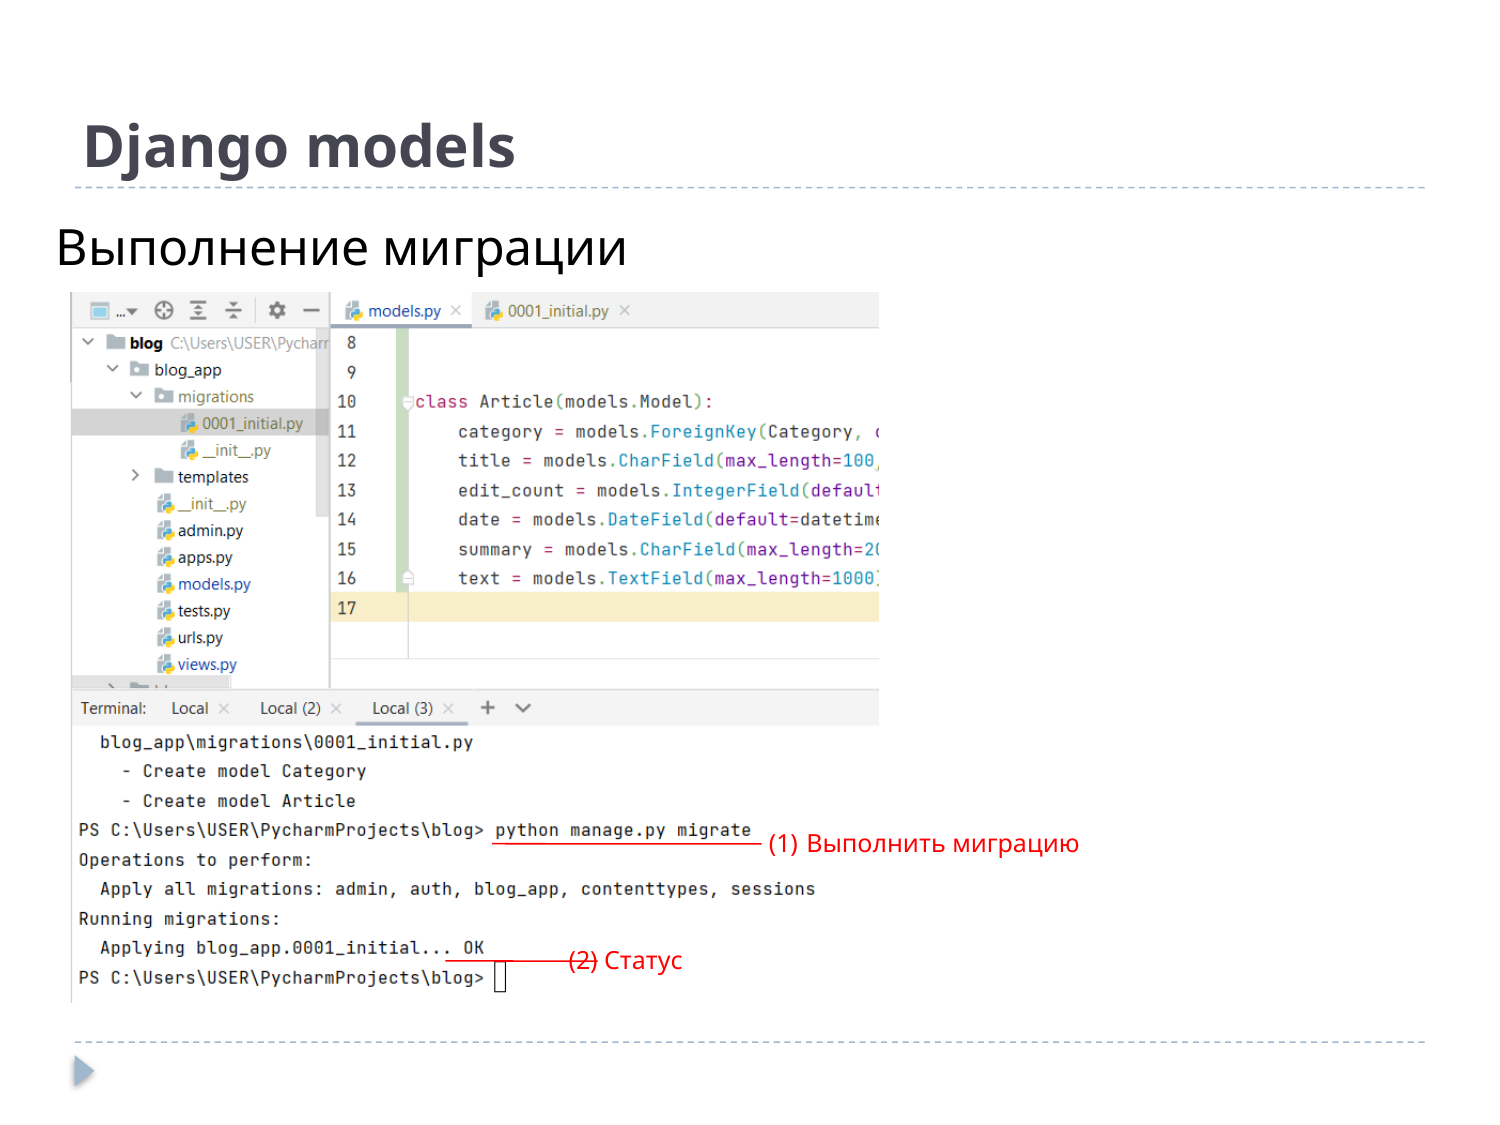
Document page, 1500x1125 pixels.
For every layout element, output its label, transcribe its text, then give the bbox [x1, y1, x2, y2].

text_box Выполнить миграцию [885, 820, 1096, 865]
title Django models [67, 69, 1418, 187]
picture [70, 292, 880, 1003]
list Выполнение миграции [41, 207, 1460, 1079]
